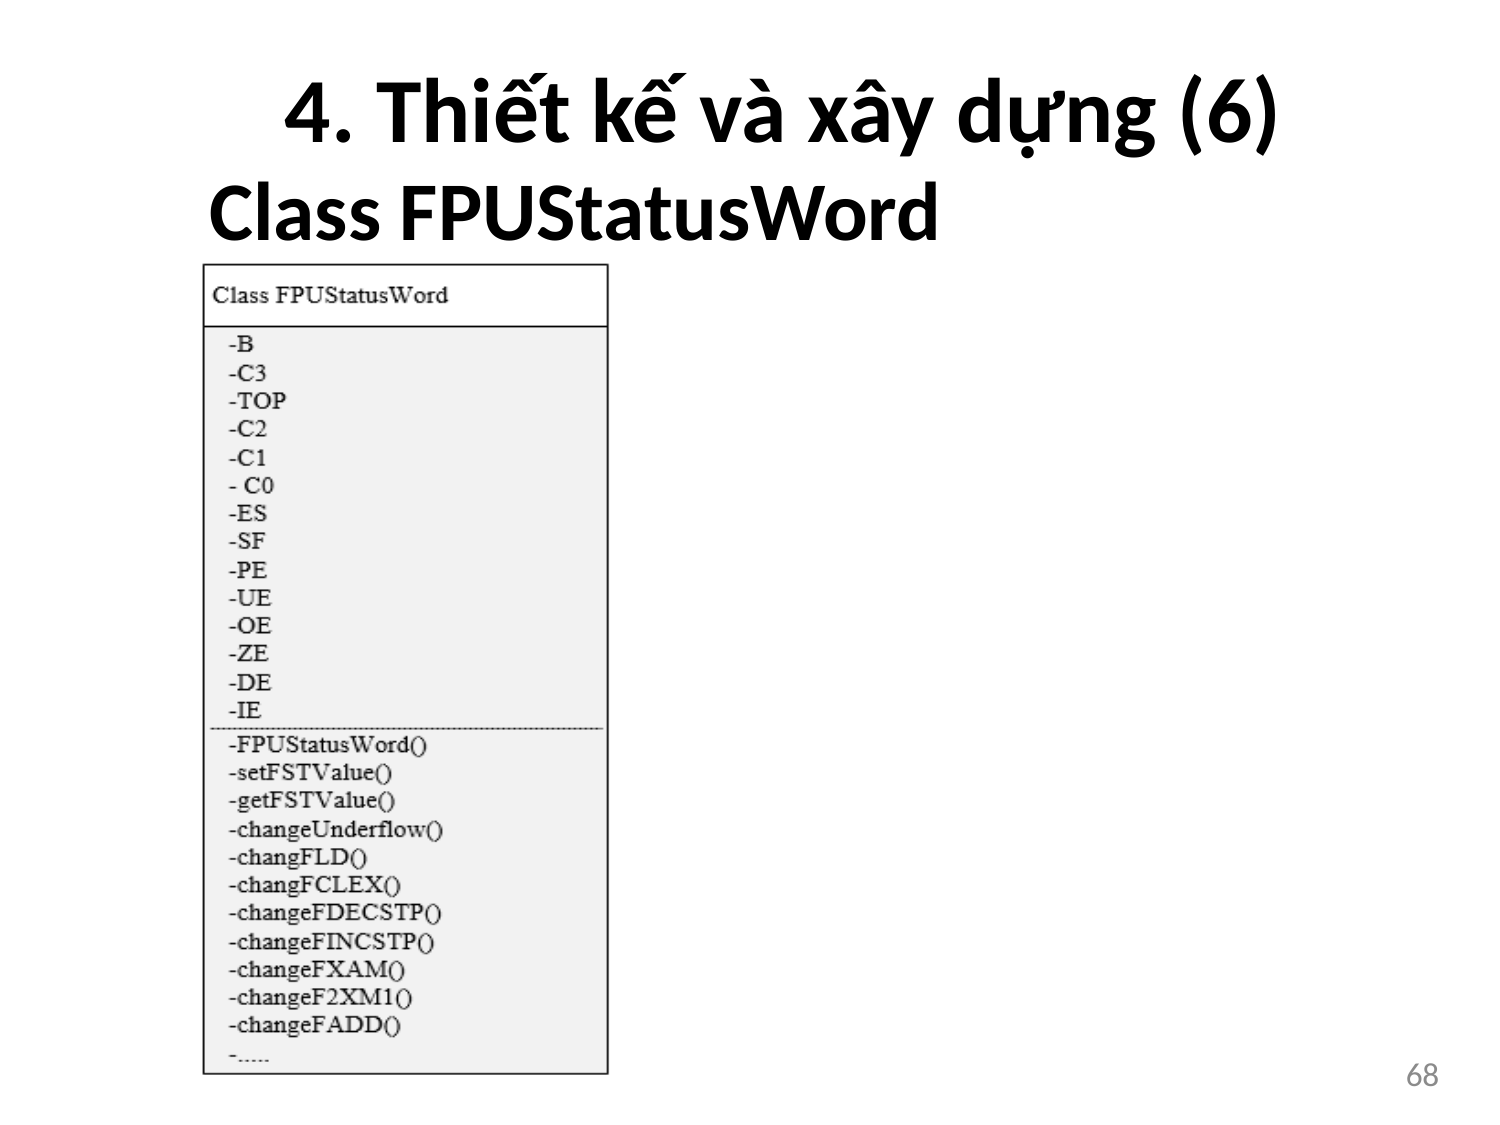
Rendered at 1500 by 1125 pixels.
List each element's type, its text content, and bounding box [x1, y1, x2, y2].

slide_number 68 [1116, 1042, 1455, 1103]
text_box Class FPUStatusWord [194, 222, 1027, 265]
title 4. Thiết kế và xây dựng (6) [136, 3, 1431, 222]
picture [194, 256, 642, 1088]
